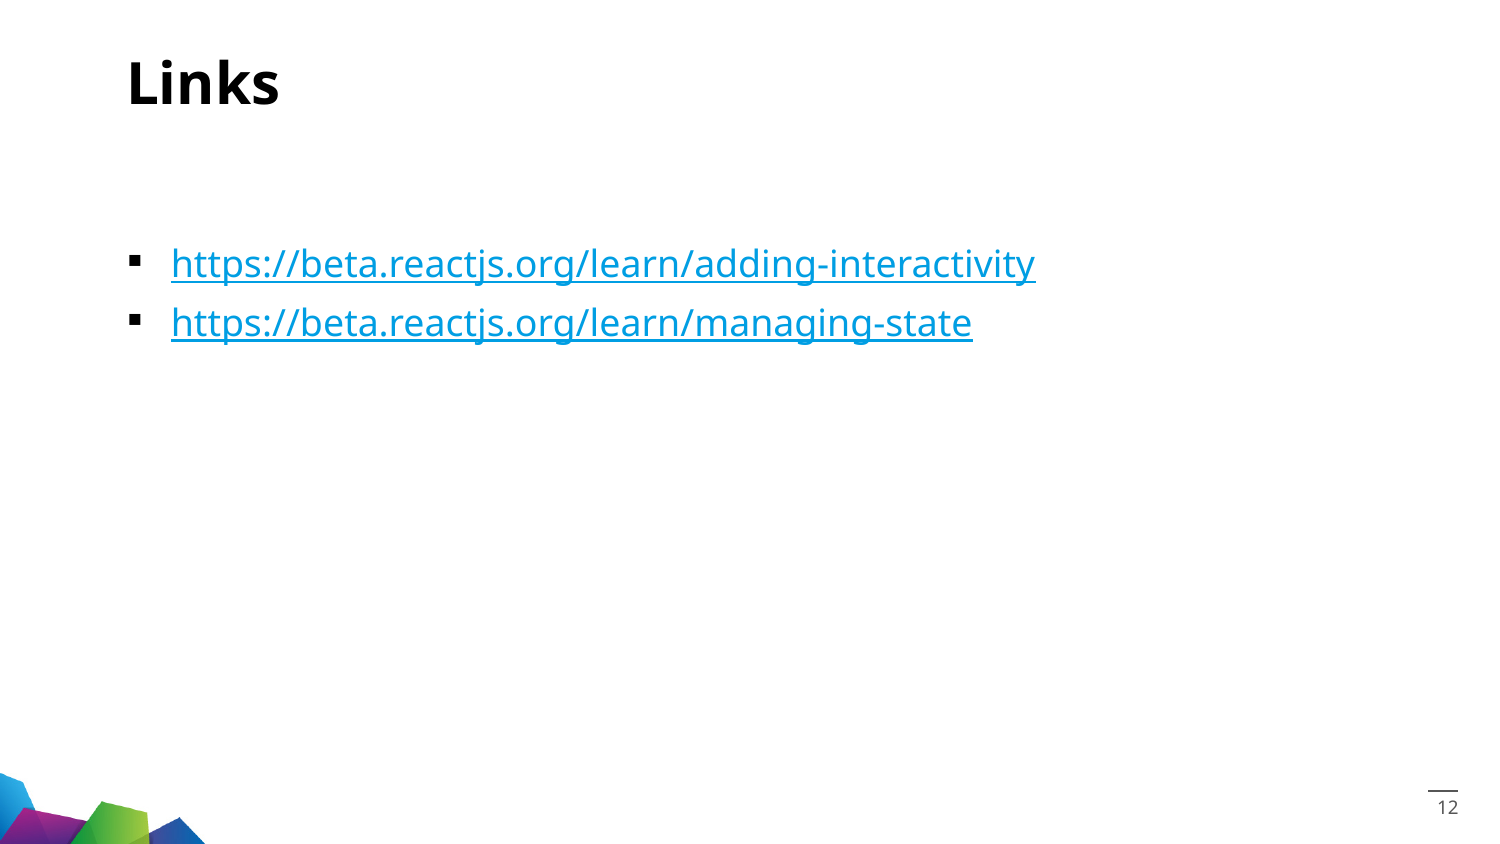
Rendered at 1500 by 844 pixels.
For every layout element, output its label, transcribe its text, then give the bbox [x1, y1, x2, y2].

picture [0, 767, 207, 844]
list https://beta.reactjs.org/learn/adding-interactivity https://beta.reactjs.org/learn/managing-state [111, 232, 1390, 753]
title Links [111, 38, 1390, 124]
